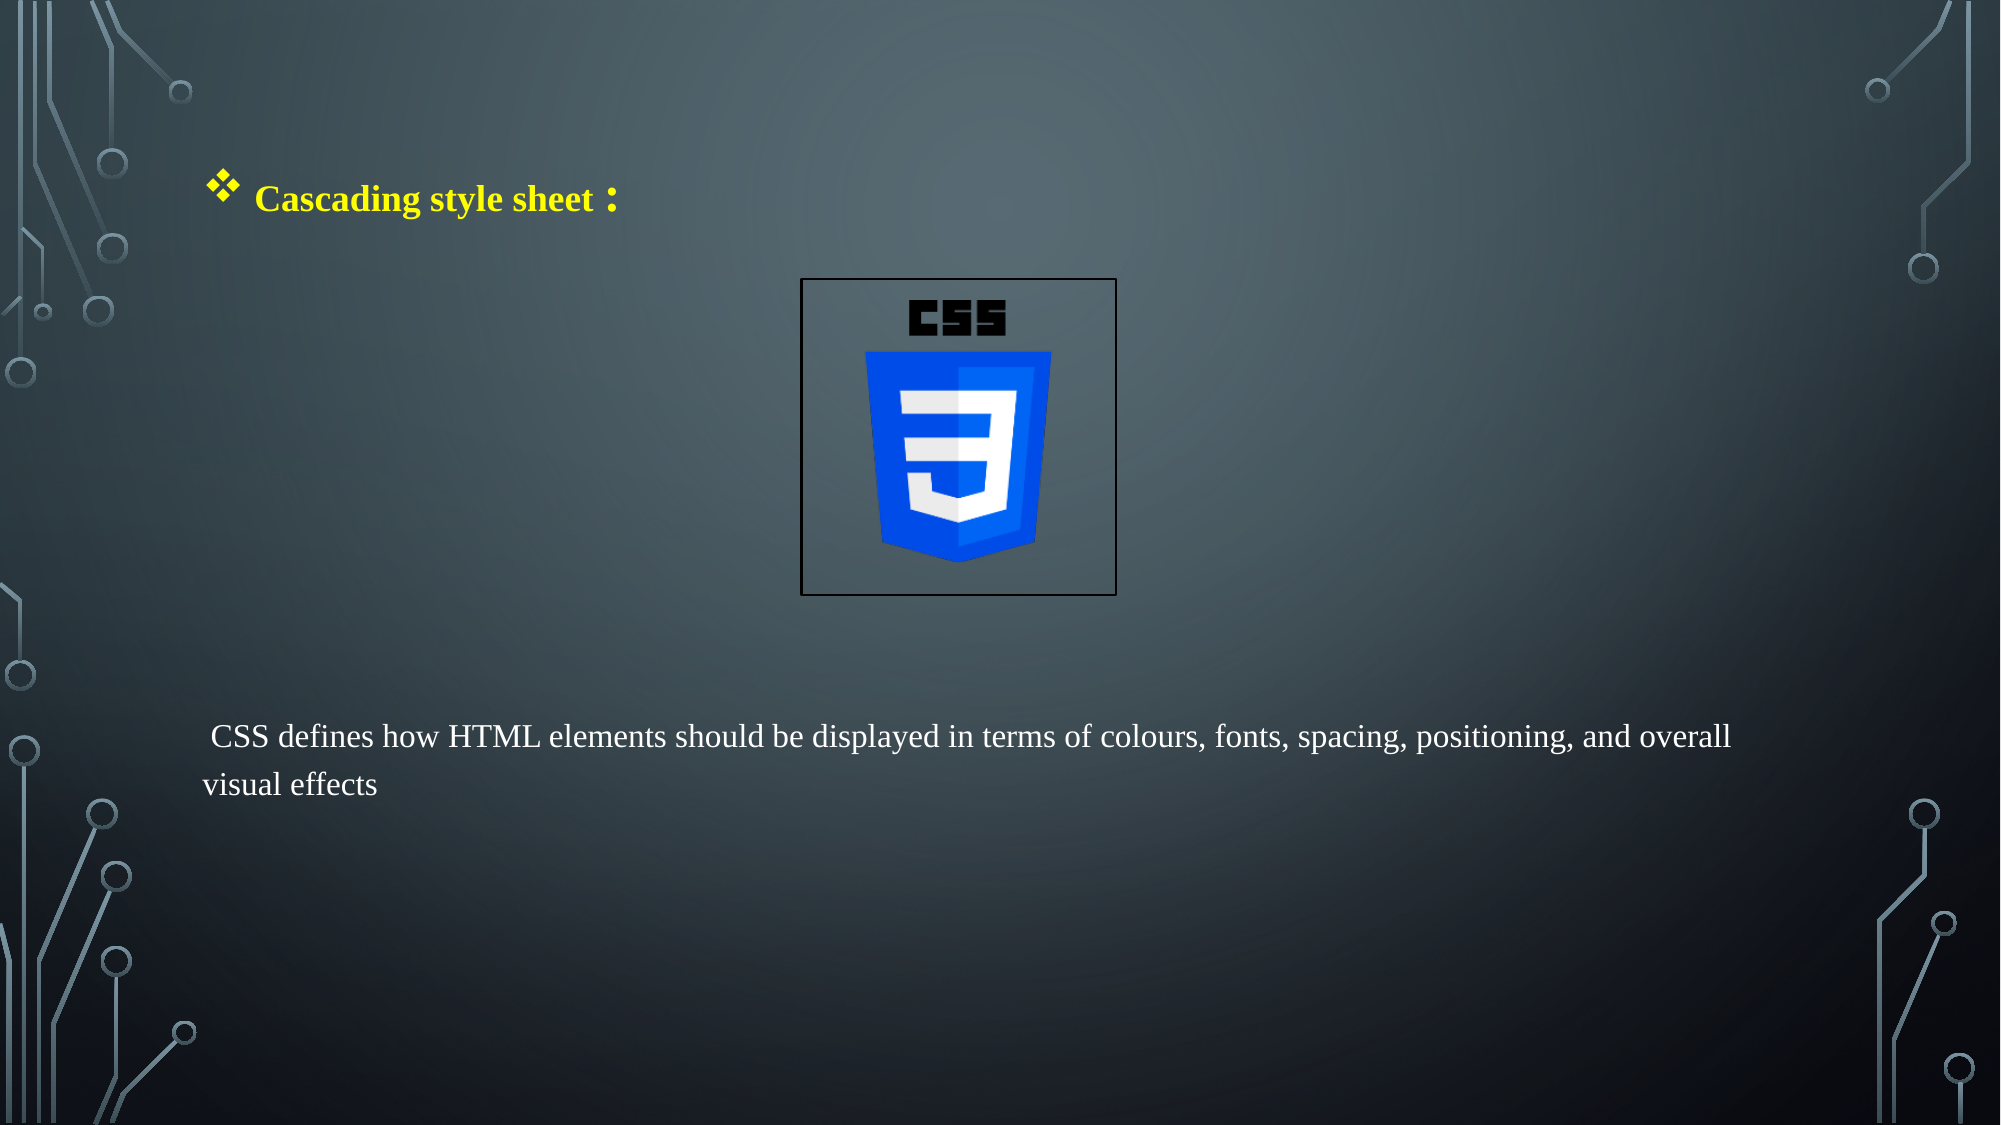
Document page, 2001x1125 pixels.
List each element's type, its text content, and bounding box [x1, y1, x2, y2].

text_box [800, 278, 1117, 596]
list Cascading style sheet : CSS defines how HTML elements should be displayed in terms of colours, fonts, spacing, positioning, and overall visual effects [187, 141, 1813, 1062]
picture [827, 299, 1091, 563]
